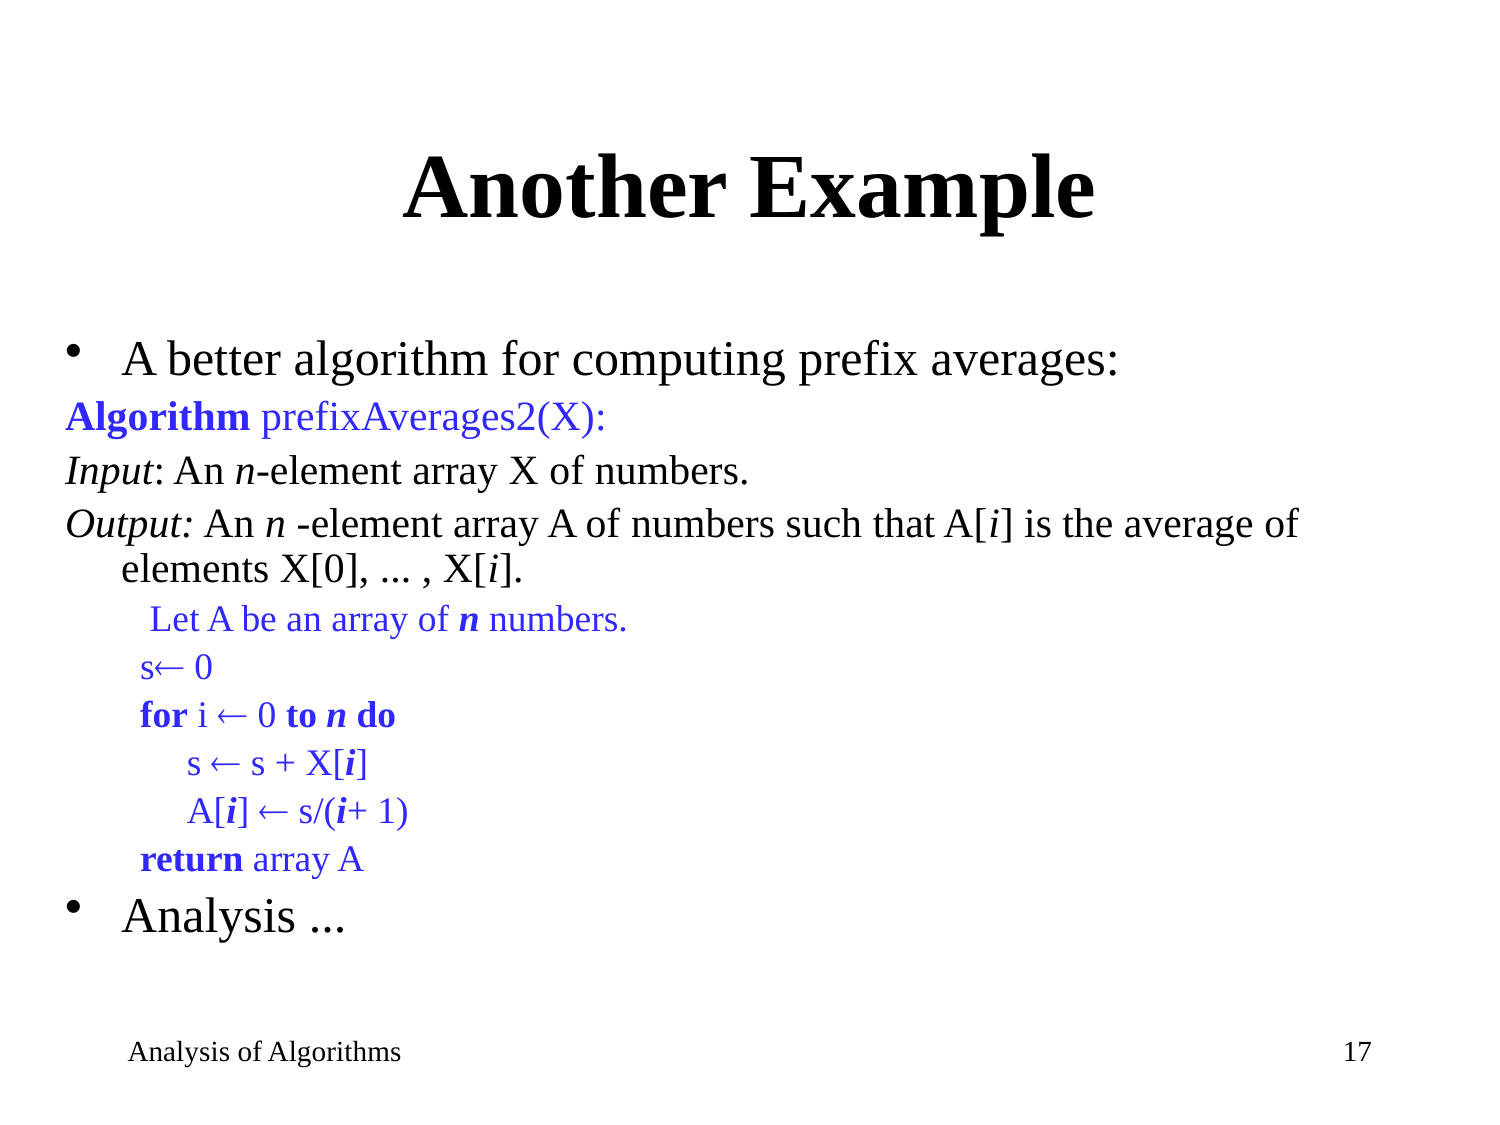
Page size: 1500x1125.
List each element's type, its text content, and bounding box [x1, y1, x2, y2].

list A better algorithm for computing prefix averages: Algorithm prefixAverages2(X): Input: An n-element array X of numbers. Output: An n -element array A of numbers such that A[i] is the average of elements X[0], ... , X[i]. Let A be an array of n numbers. s 0 for i  0 to n do s  s + X[i] A[i]  s/(i+ 1) return array A Analysis ... [49, 324, 1351, 1001]
slide_number Analysis of Algorithms [112, 1024, 426, 1101]
slide_number 17 [1074, 1024, 1388, 1101]
title Another Example [112, 87, 1388, 276]
